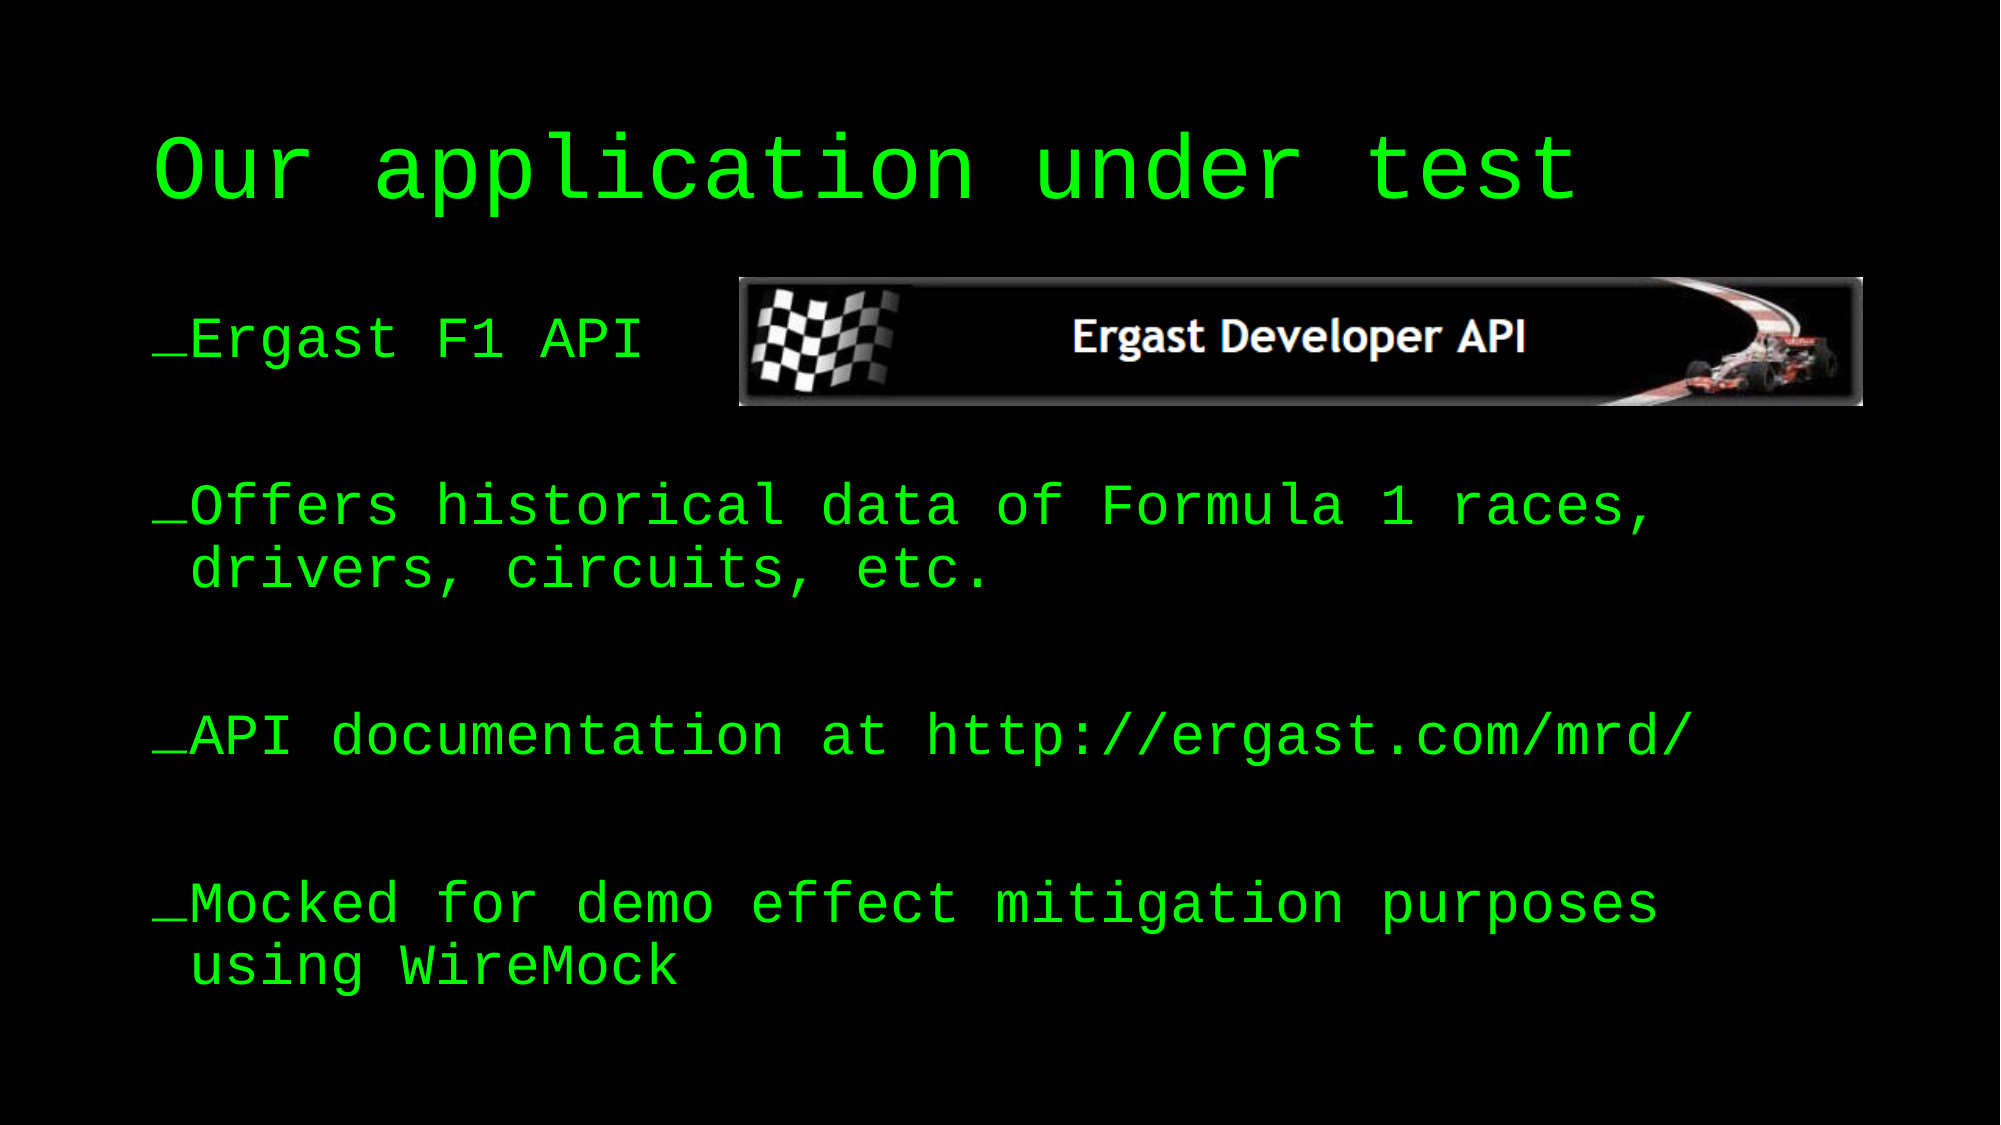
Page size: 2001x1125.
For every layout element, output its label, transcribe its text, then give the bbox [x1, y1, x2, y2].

title Our application under test [137, 59, 1863, 278]
picture [738, 277, 1863, 406]
list Ergast F1 API Offers historical data of Formula 1 races, drivers, circuits, etc. API documentation at http://ergast.com/mrd/ Mocked for demo effect mitigation purposes using WireMock [137, 299, 1863, 1014]
